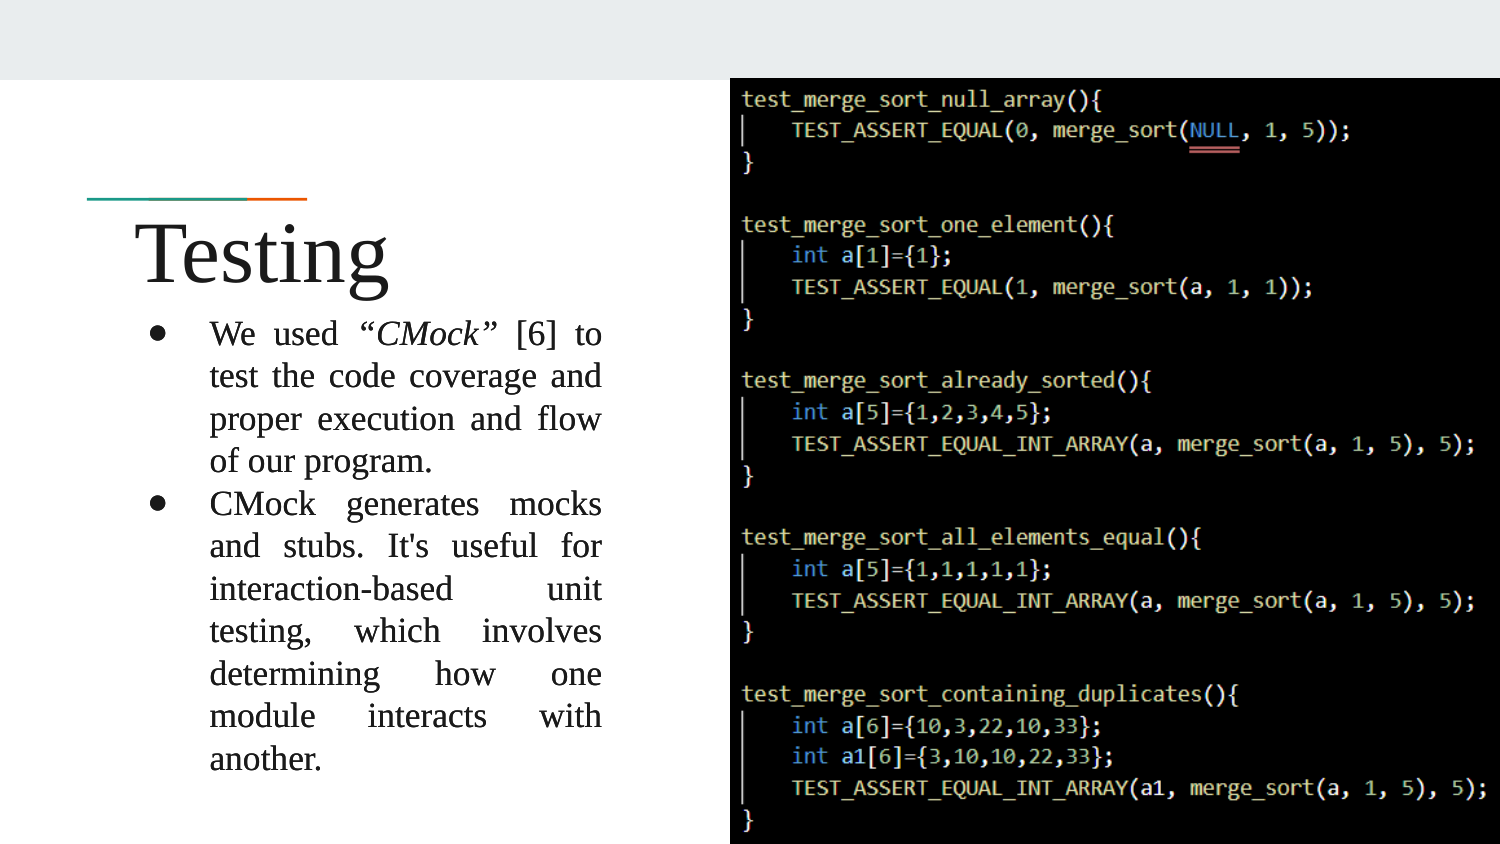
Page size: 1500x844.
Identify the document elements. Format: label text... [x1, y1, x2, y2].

text_box We used “CMock” [6] to test the code coverage and proper execution and flow of our program. CMock generates mocks and stubs. It's useful for interaction-based unit testing, which involves determining how one module interacts with another. [119, 294, 618, 698]
picture [730, 78, 1500, 844]
title Testing [119, 179, 725, 268]
